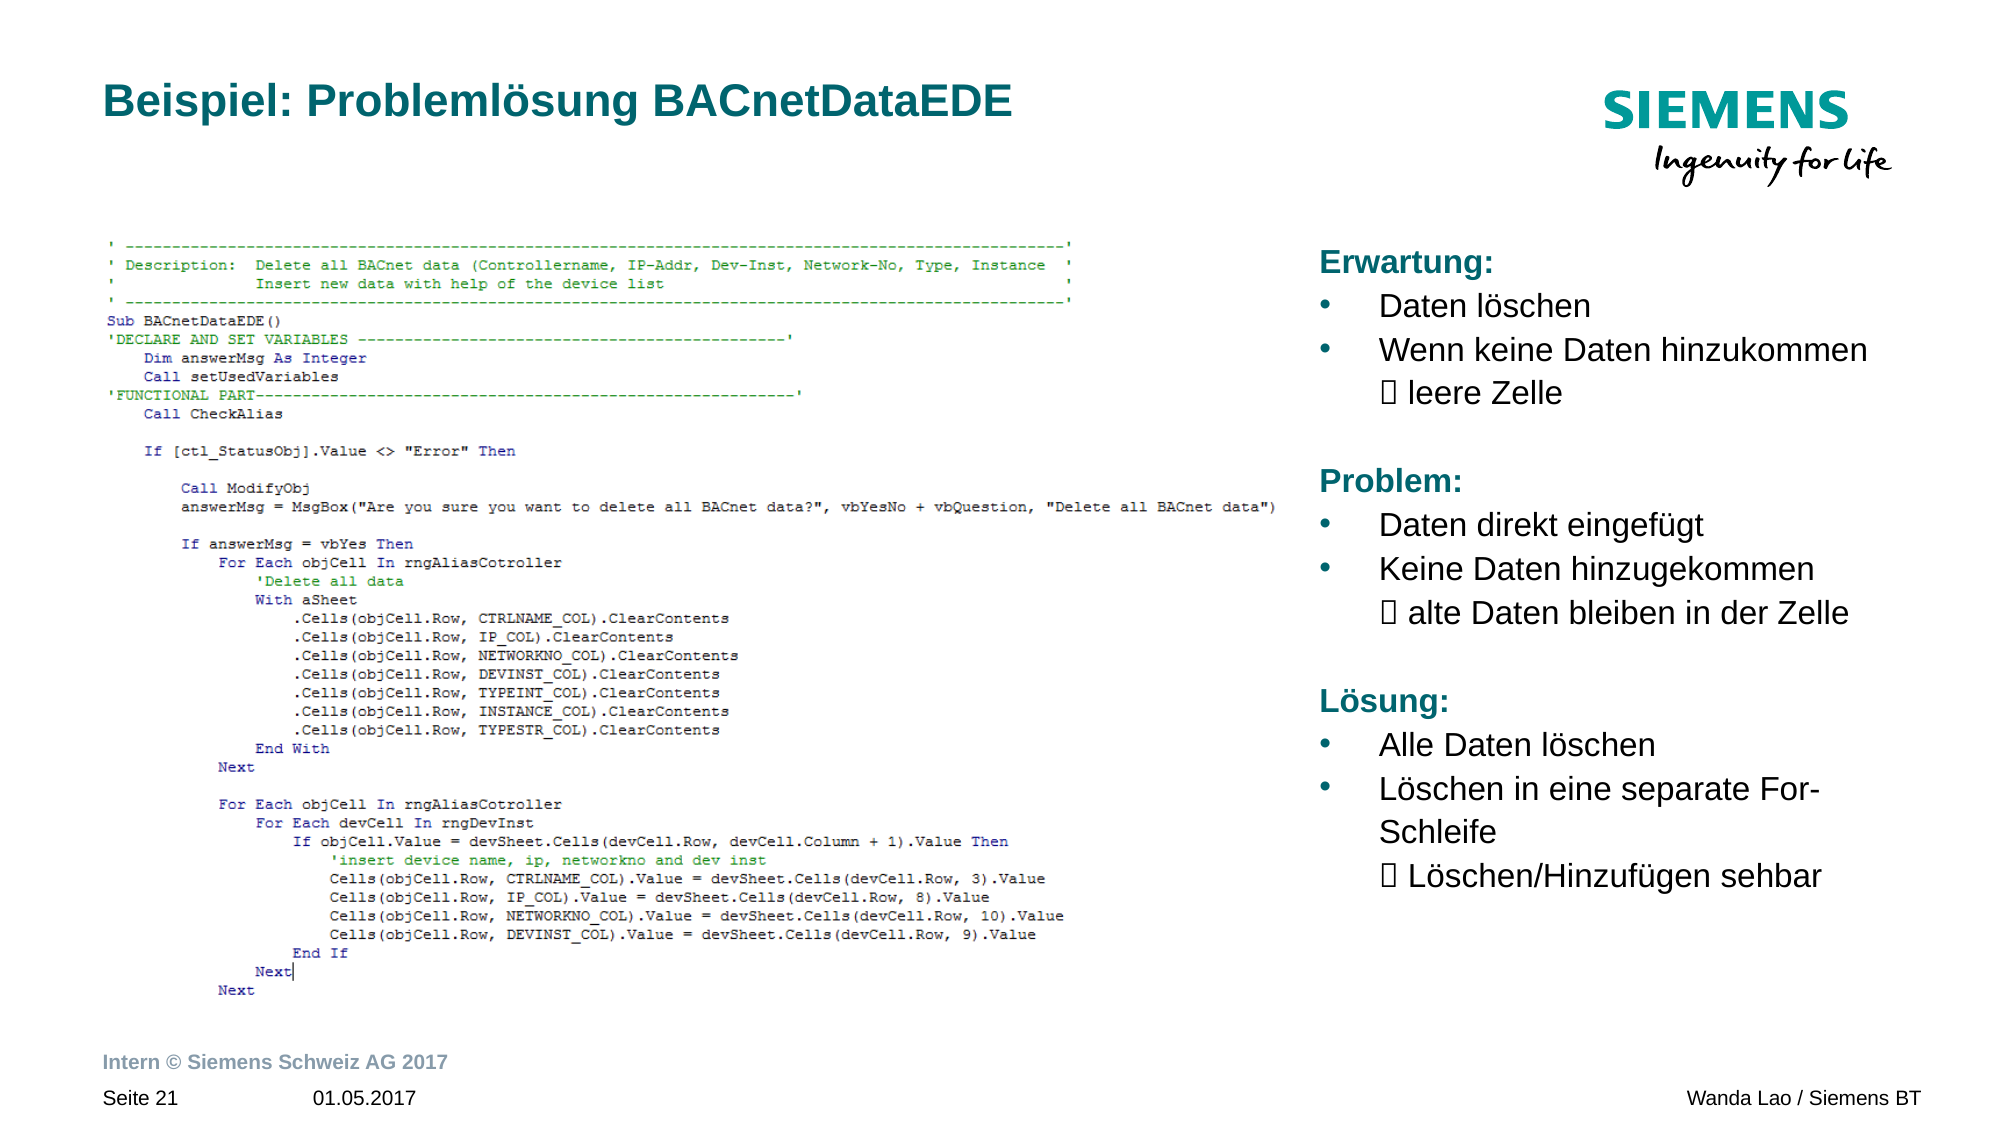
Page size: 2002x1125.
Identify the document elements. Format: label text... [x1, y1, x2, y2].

title Beispiel: Problemlösung BACnetDataEDE [0, 0, 2001, 237]
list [102, 235, 1320, 1010]
text_box Erwartung: Daten löschen Wenn keine Daten hinzukommen  leere Zelle Problem: Daten direkt eingefügt Keine Daten hinzugekommen  alte Daten bleiben in der Zelle Lösung: Alle Daten löschen Löschen in eine separate For-Schleife  Löschen/Hinzufügen sehbar [1321, 236, 1911, 979]
